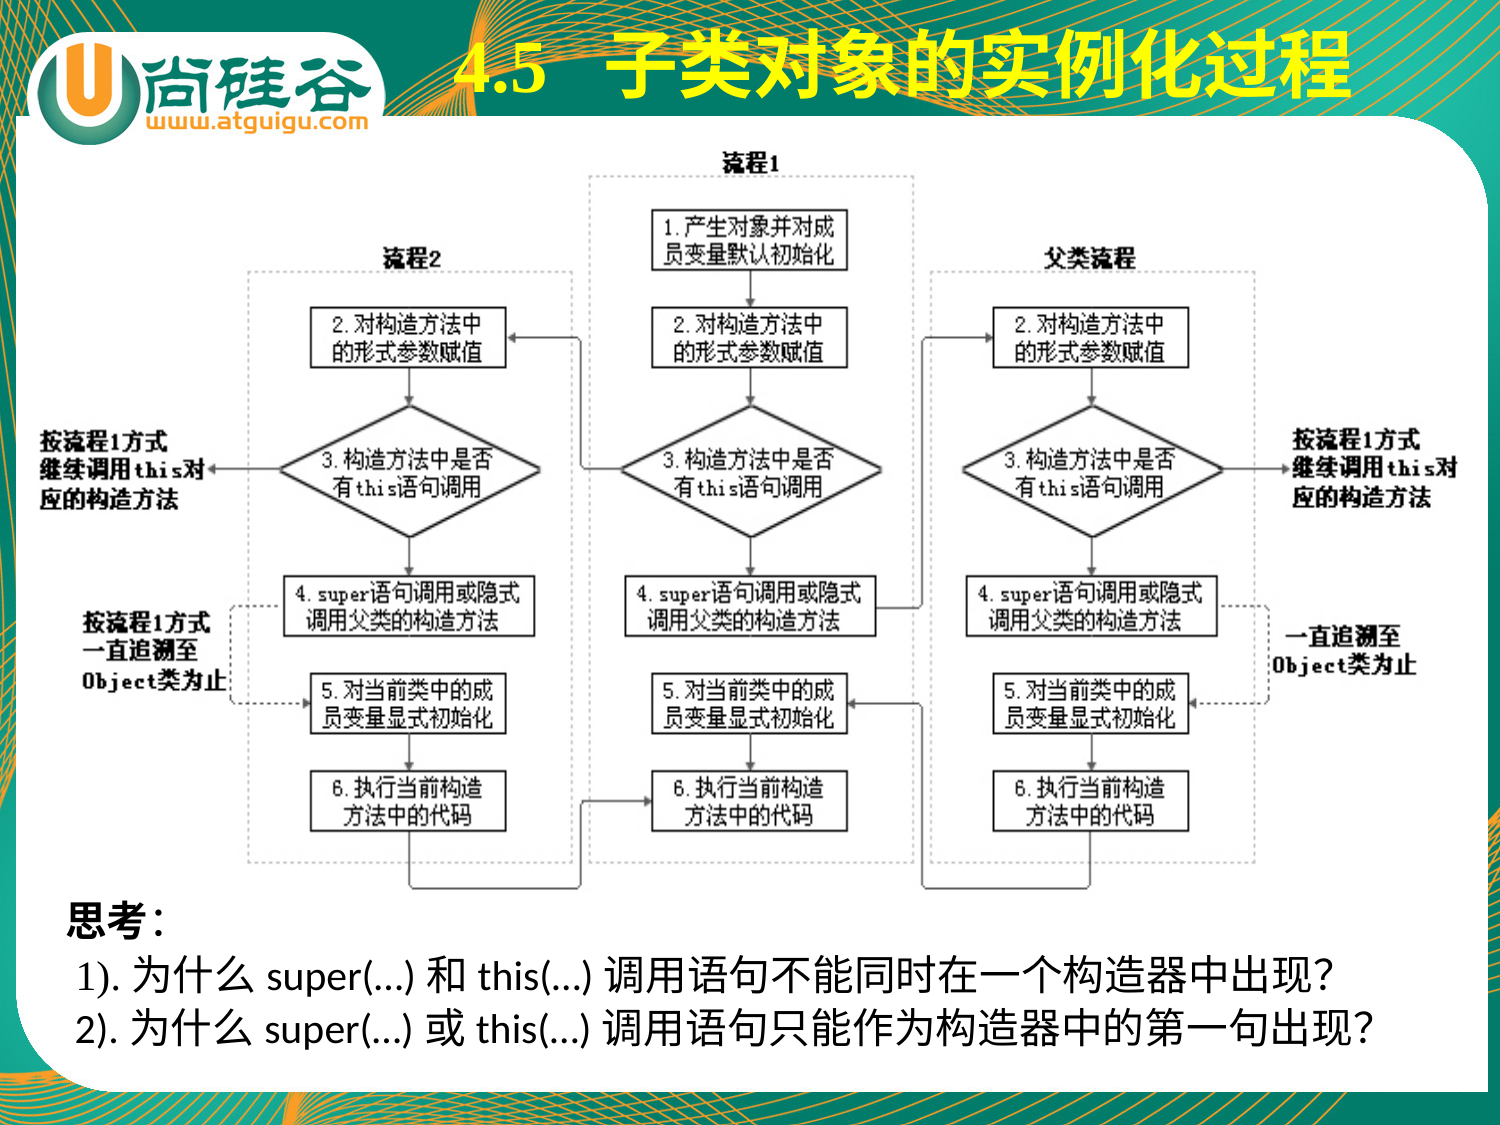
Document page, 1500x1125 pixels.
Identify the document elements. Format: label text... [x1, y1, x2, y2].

title 4.5 子类对象的实例化过程 [419, 0, 1388, 126]
text_box 思考： 1).为什么super(…)和this(…)调用语句不能同时在一个构造器中出现？ 2).为什么super(…)或this(…)调用语句只能作为构造器中的第一句出现？ [35, 898, 1465, 1061]
picture [0, 0, 1500, 1125]
